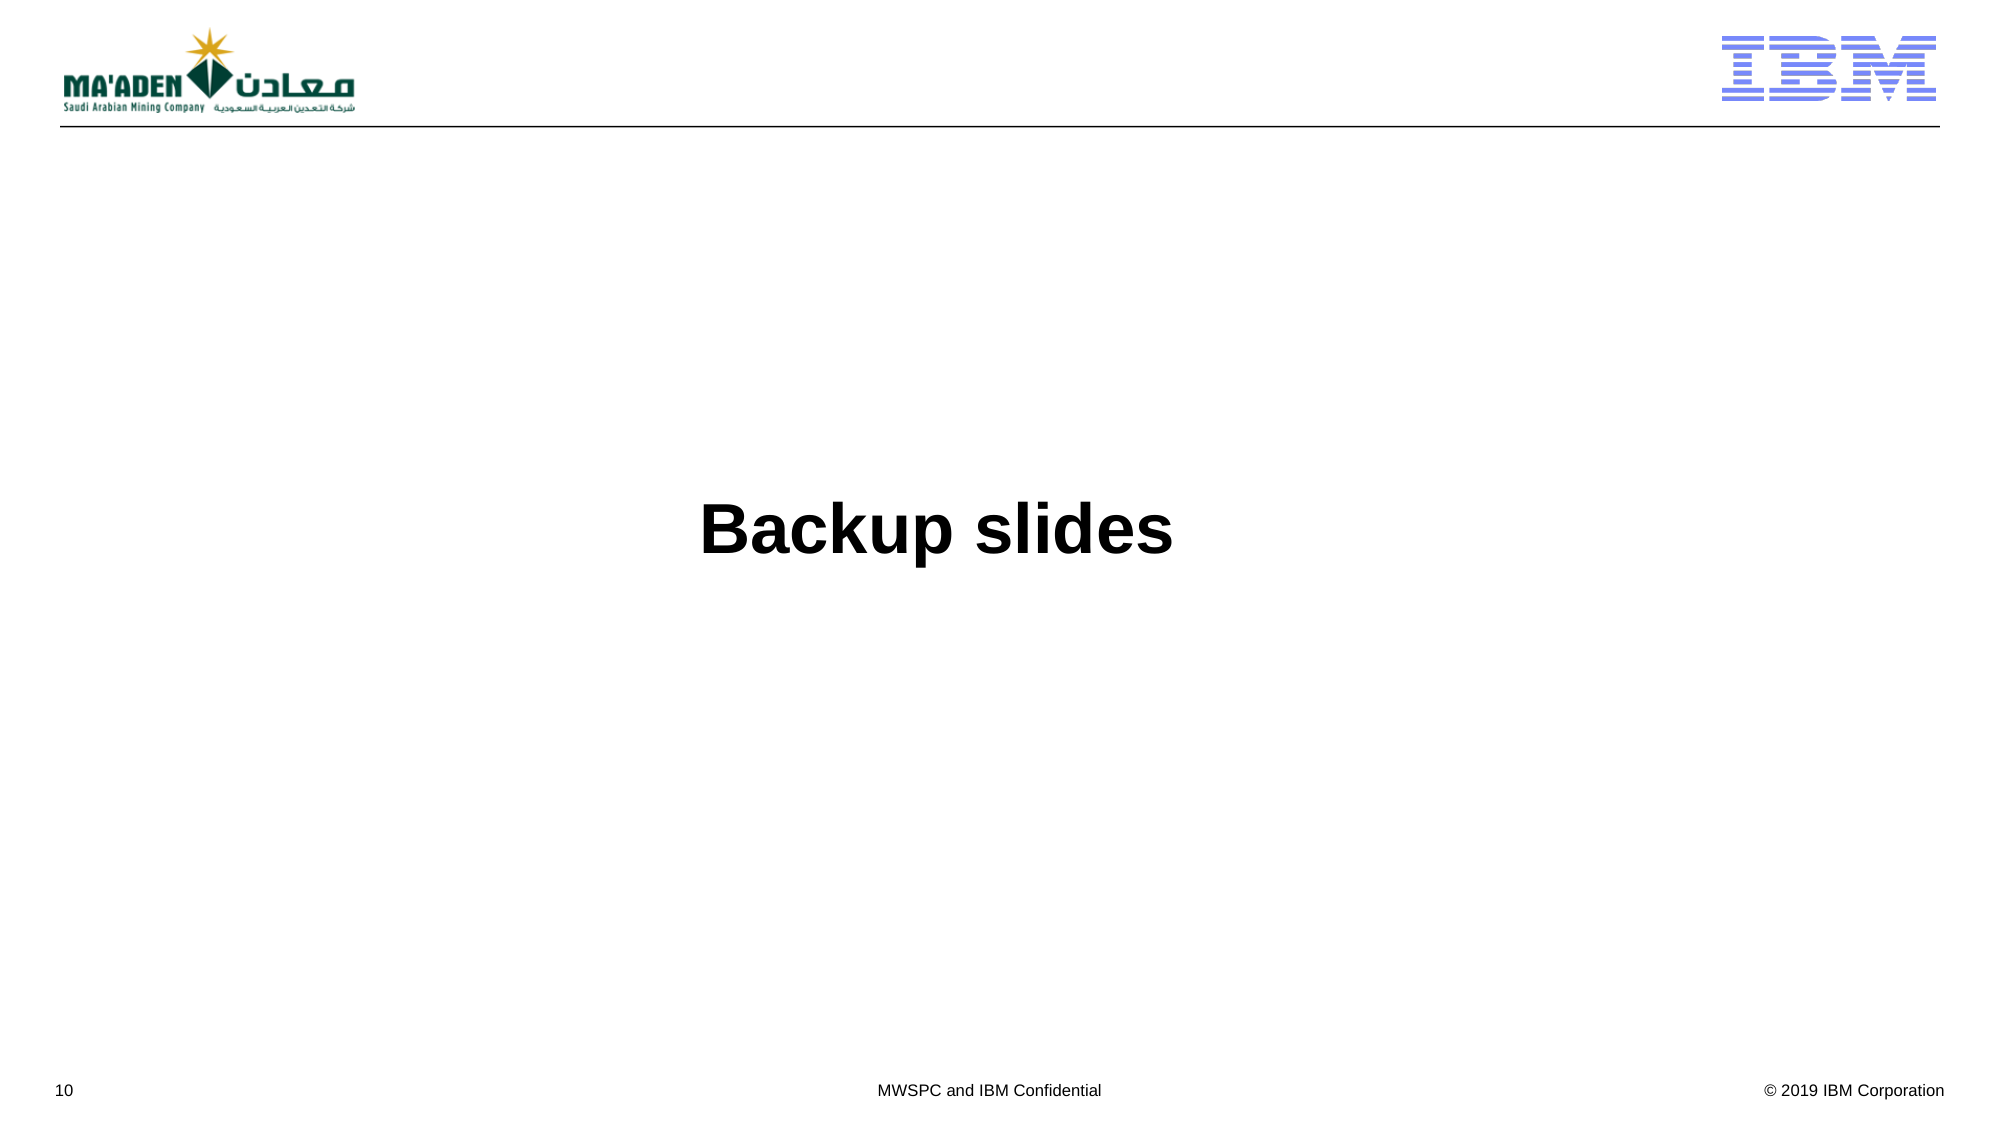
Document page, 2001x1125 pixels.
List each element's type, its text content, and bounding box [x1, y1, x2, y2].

picture [1722, 36, 1936, 101]
picture [64, 27, 355, 113]
text_box Backup slides [149, 474, 1725, 575]
